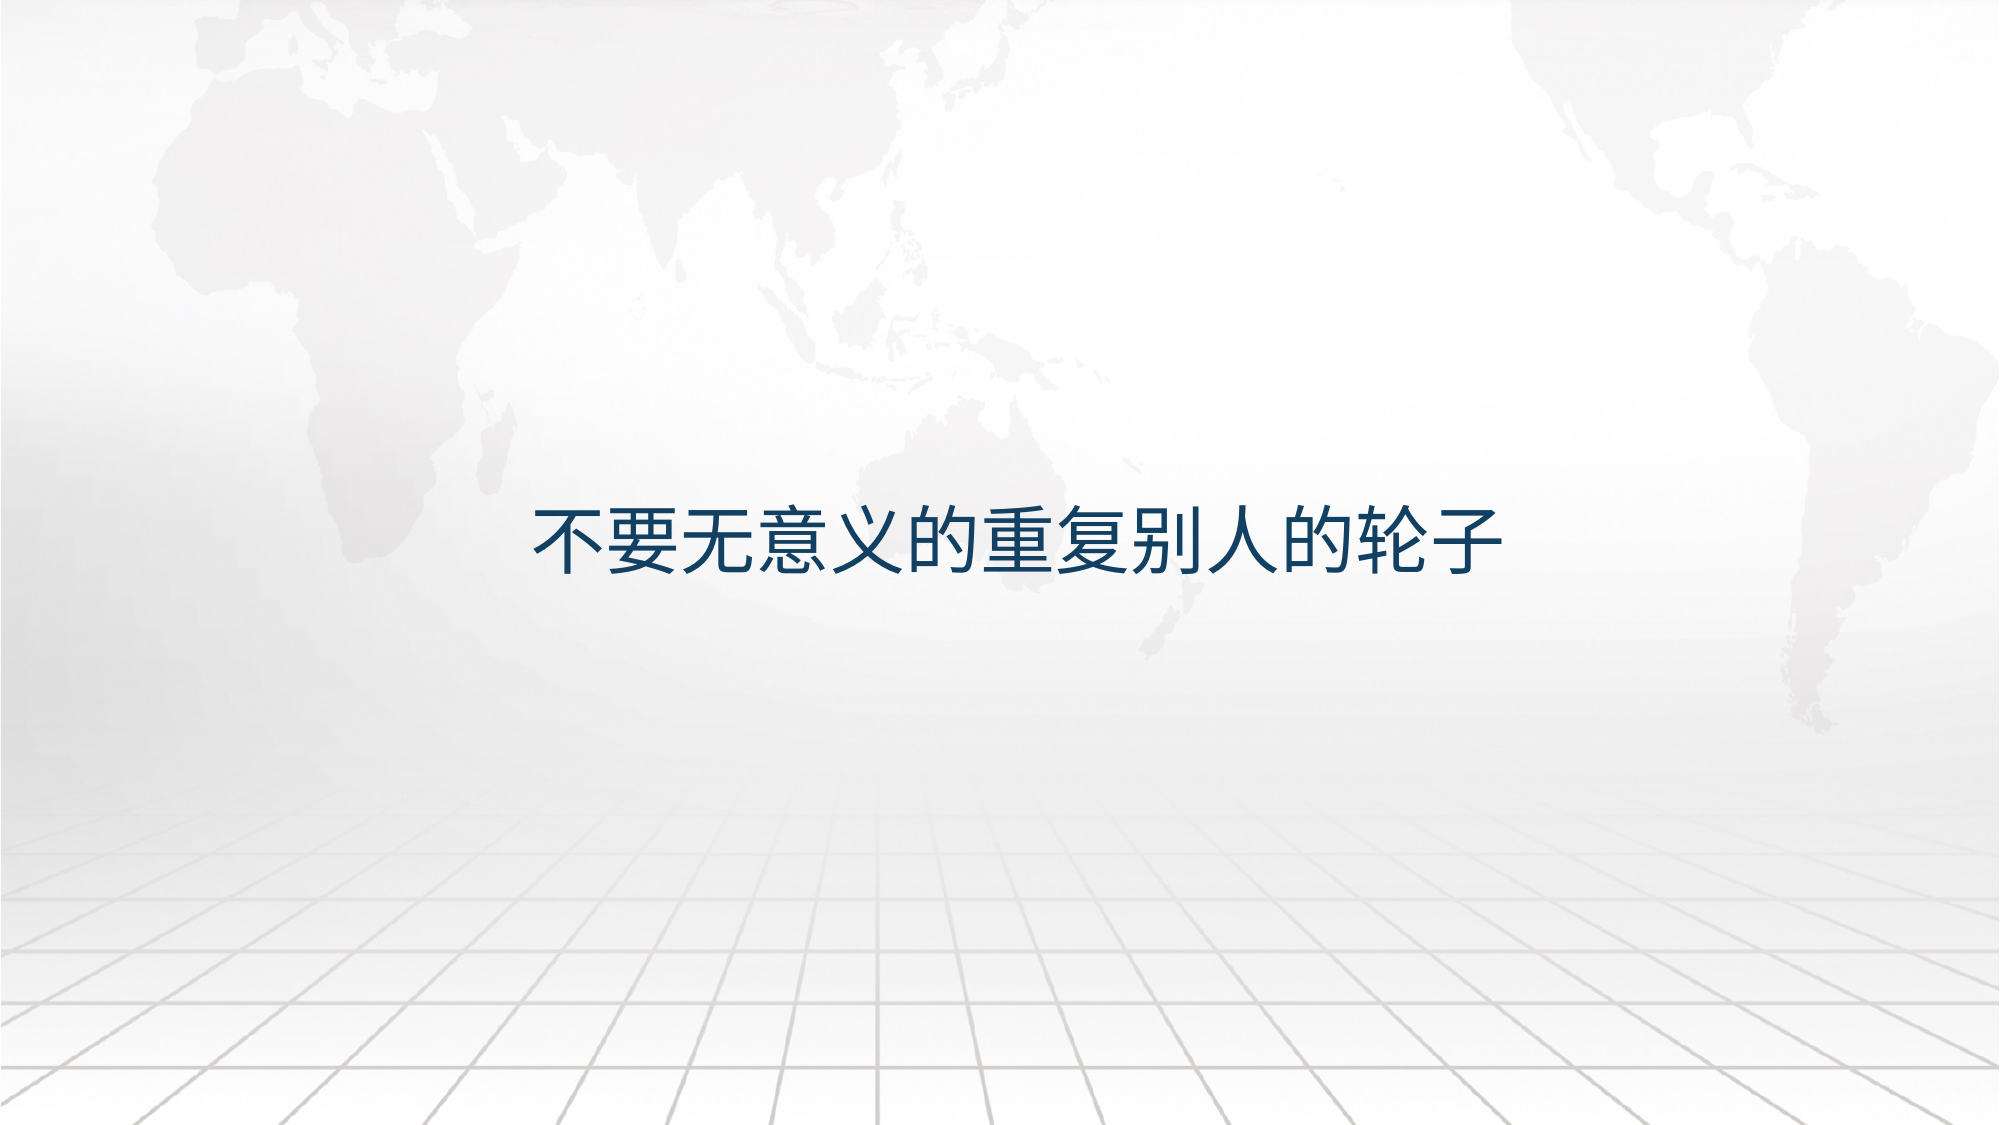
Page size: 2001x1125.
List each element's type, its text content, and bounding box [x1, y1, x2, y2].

text_box 不要无意义的重复别人的轮子 [515, 486, 1527, 592]
picture [0, 0, 1999, 1125]
